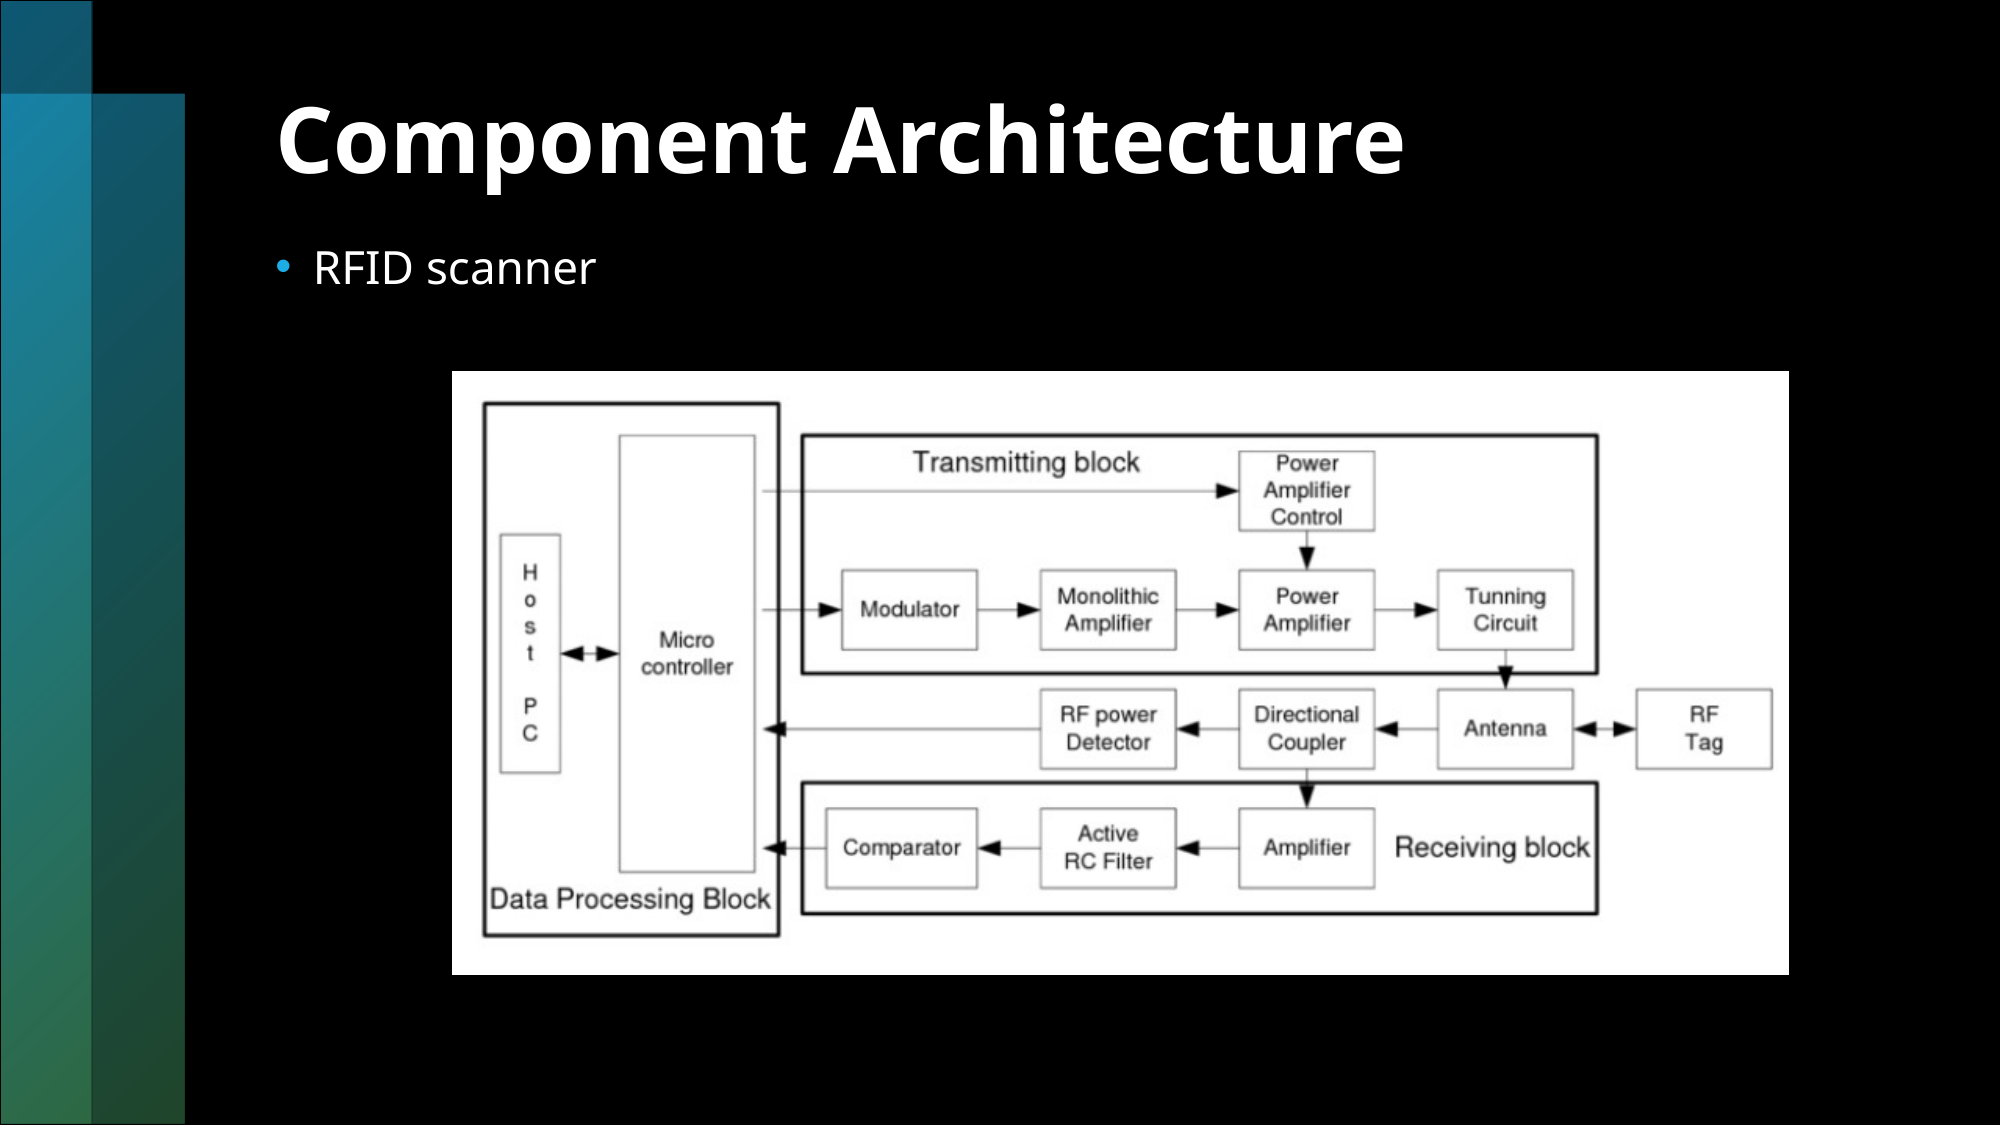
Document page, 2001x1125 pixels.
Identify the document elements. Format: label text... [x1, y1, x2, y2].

picture [452, 371, 1789, 975]
list RFID scanner [260, 225, 1817, 998]
title Component Architecture [260, 74, 1817, 211]
